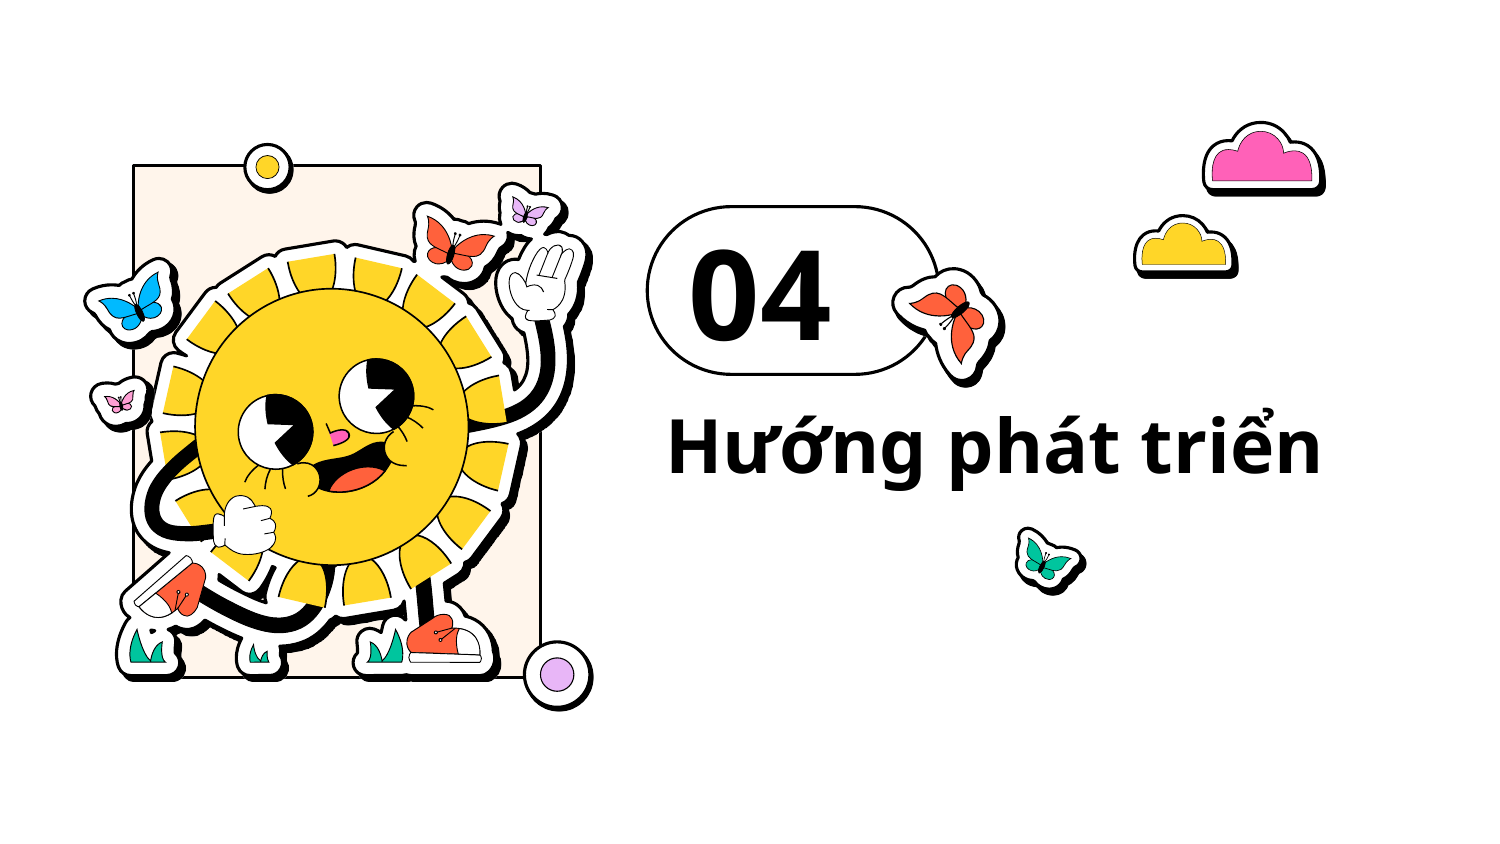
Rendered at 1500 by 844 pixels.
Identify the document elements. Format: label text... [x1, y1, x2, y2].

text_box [524, 641, 591, 708]
title Hướng phát triển [650, 418, 1386, 504]
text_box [1134, 215, 1234, 273]
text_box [1015, 527, 1082, 590]
text_box [296, 165, 541, 181]
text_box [244, 144, 291, 190]
text_box [684, 206, 935, 265]
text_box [84, 182, 591, 676]
title 04 [673, 221, 903, 360]
text_box [133, 165, 239, 181]
text_box [684, 360, 884, 375]
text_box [889, 266, 1000, 371]
text_box [647, 230, 673, 351]
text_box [1202, 122, 1322, 190]
